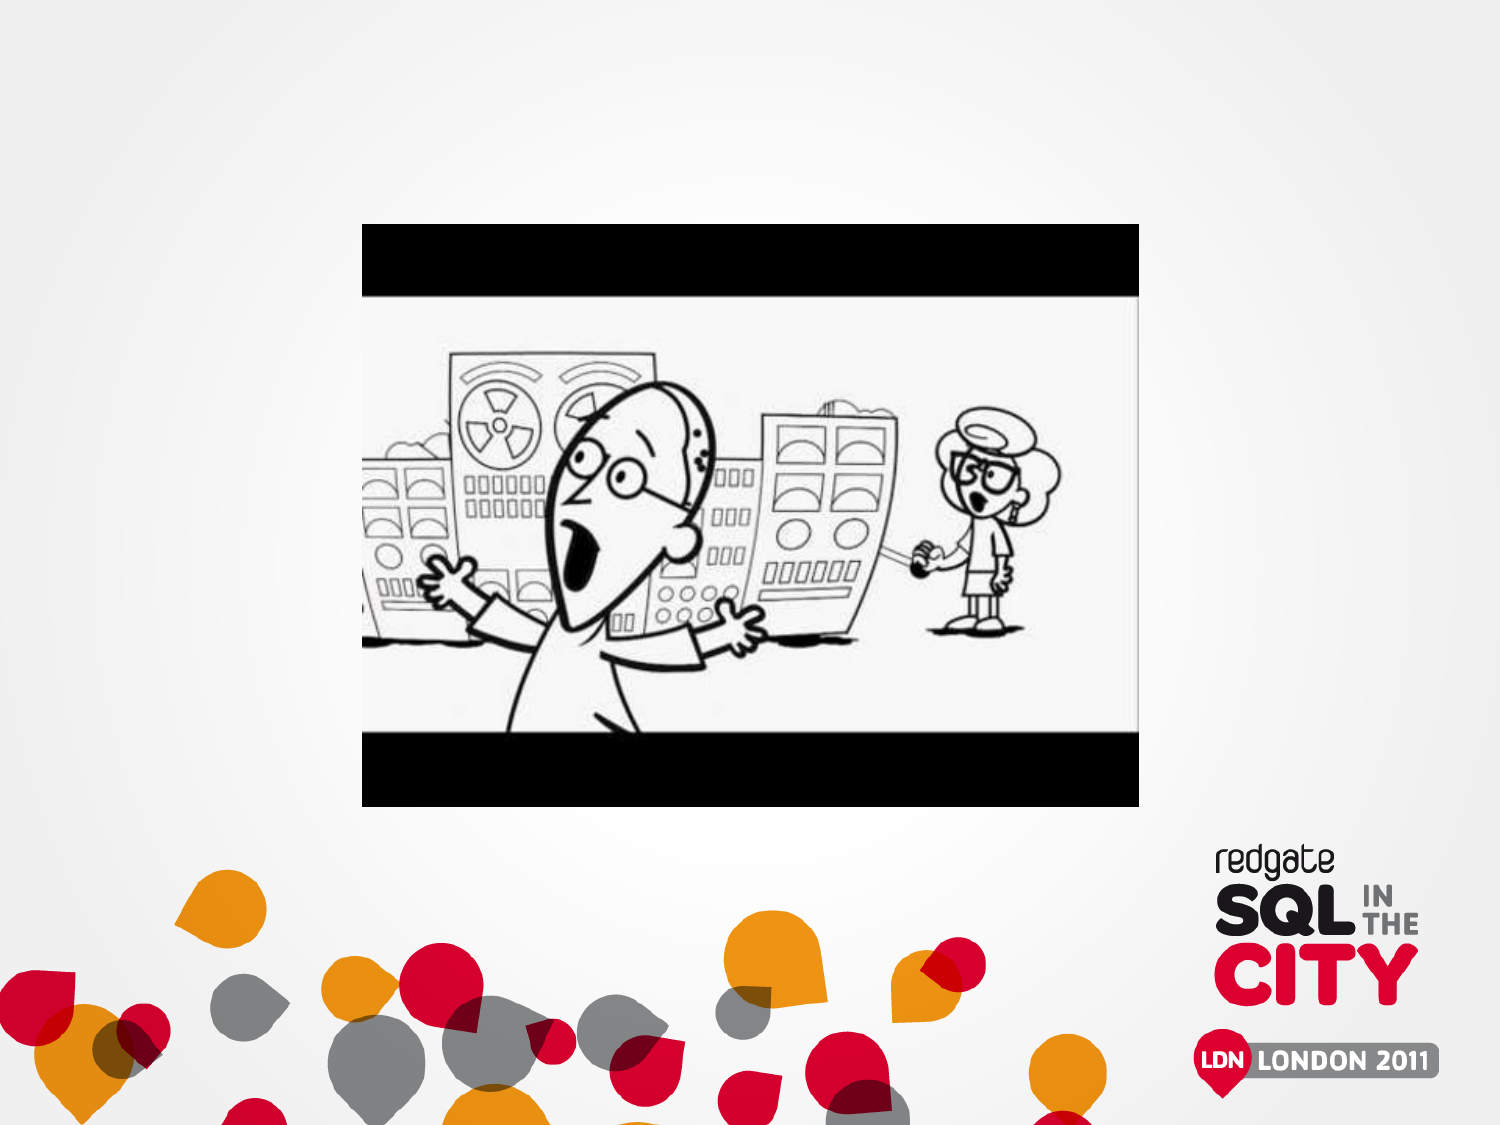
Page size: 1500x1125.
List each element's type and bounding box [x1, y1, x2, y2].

picture [0, 0, 1500, 1125]
list [362, 224, 1140, 807]
